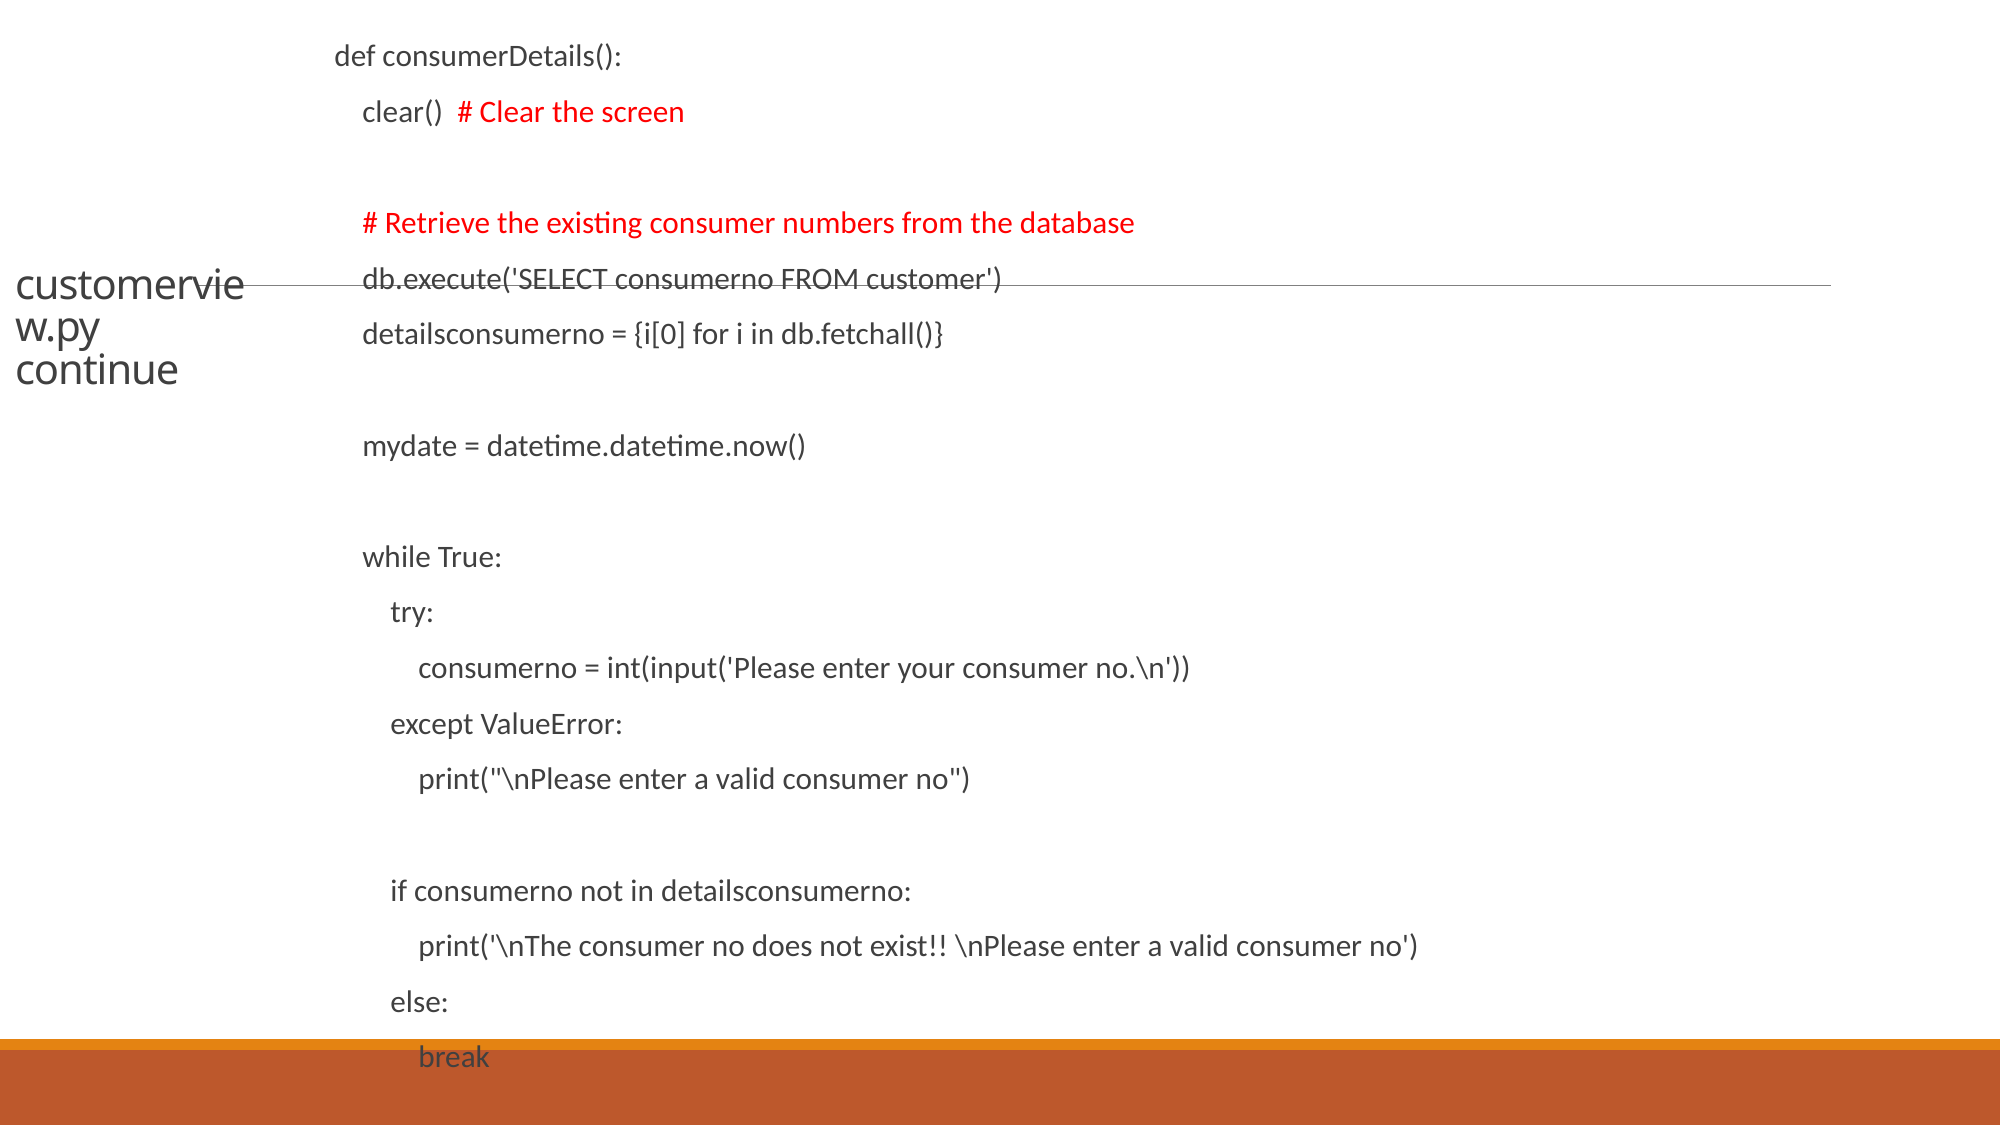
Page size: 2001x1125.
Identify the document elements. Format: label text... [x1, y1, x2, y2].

title customerview.py continue [0, 162, 267, 401]
list def consumerDetails(): clear() # Clear the screen # Retrieve the existing consumer numbers from the database db.execute('SELECT consumerno FROM customer') detailsconsumerno = {i[0] for i in db.fetchall()} mydate = datetime.datetime.now() while True: try: consumerno = int(input('Please enter your consumer no.\n')) except ValueError: print("\nPlease enter a valid consumer no") if consumerno not in detailsconsumerno: print('\nThe consumer no does not exist!! \nPlease enter a valid consumer no') else: break [318, 32, 1976, 1092]
